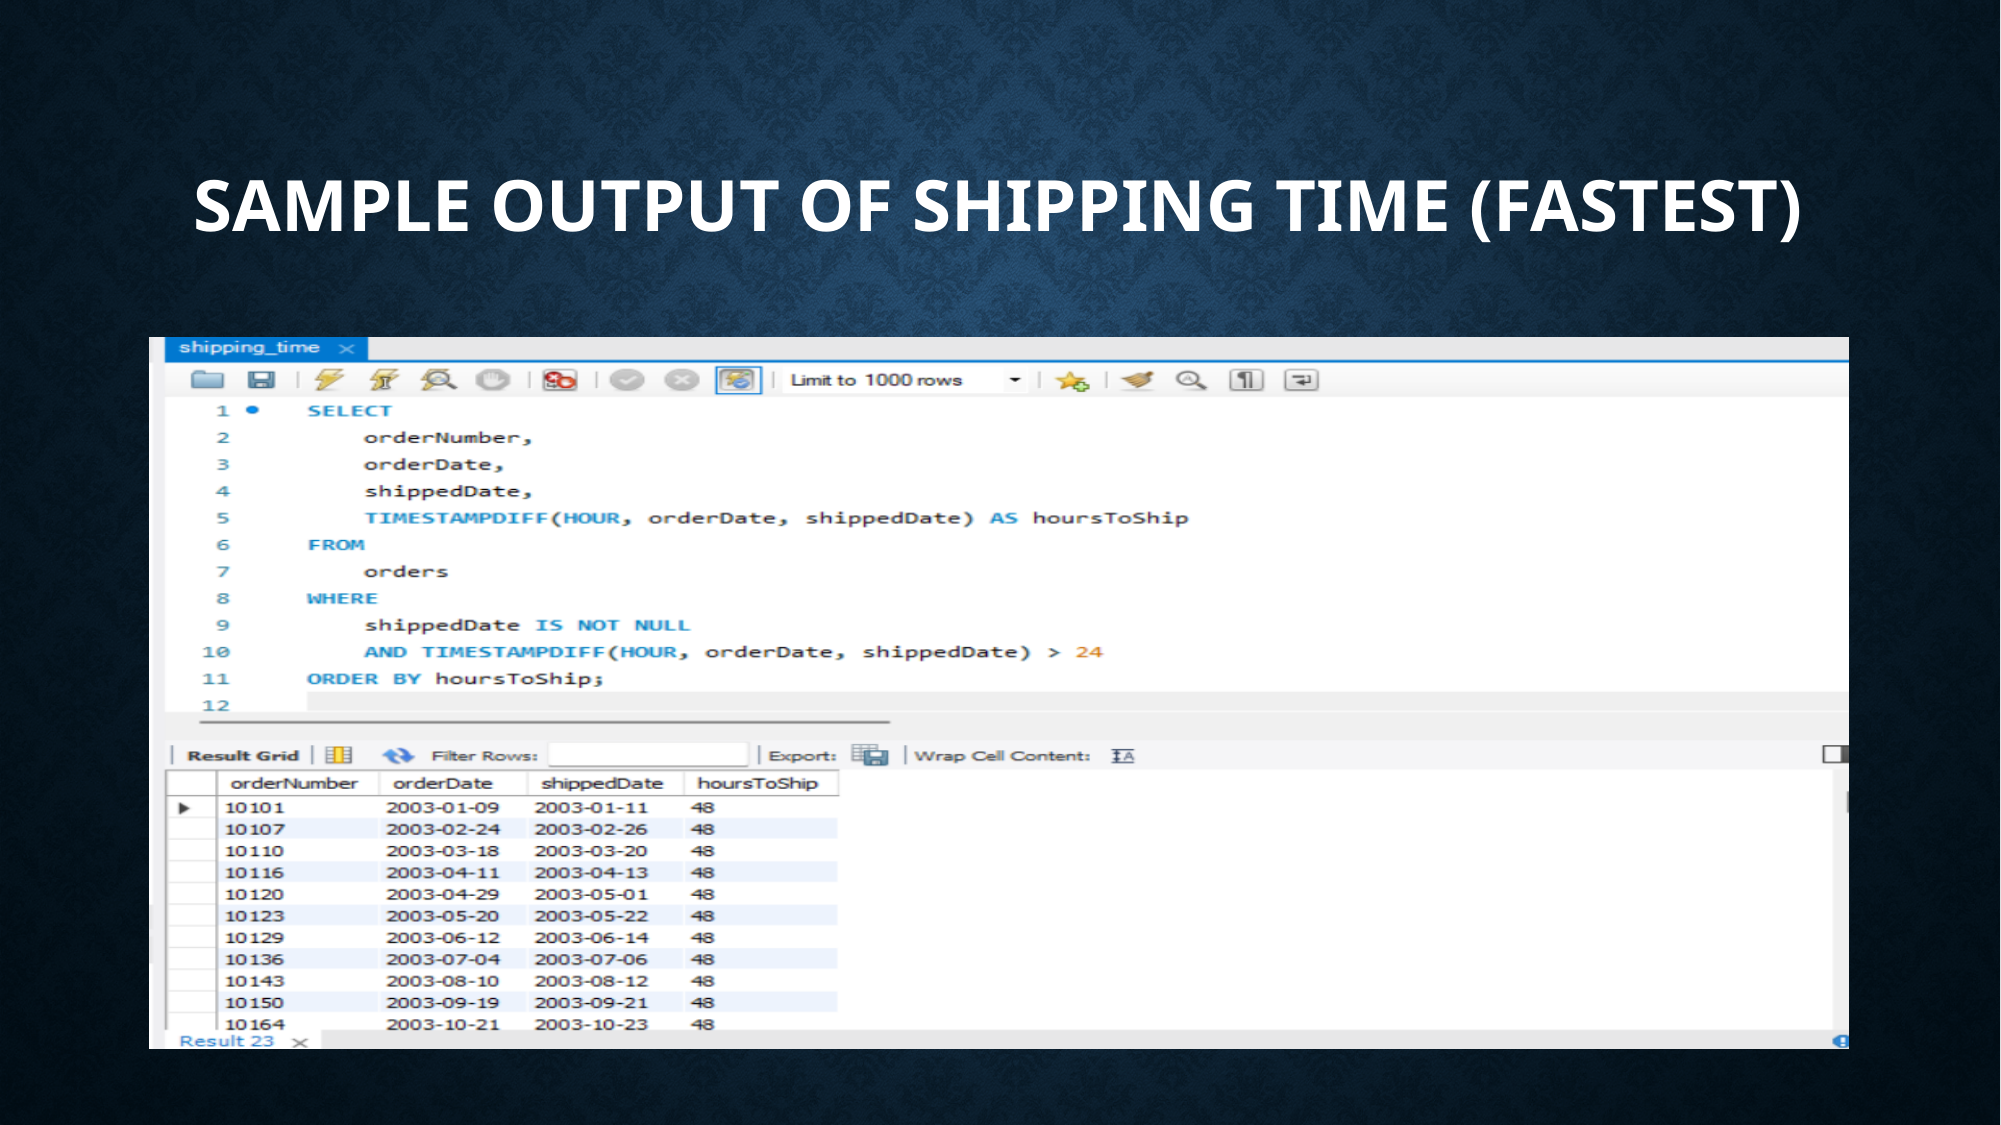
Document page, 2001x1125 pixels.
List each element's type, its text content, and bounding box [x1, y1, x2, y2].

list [149, 336, 1849, 1049]
title Sample output of shipping time (fastest) [149, 99, 1849, 318]
